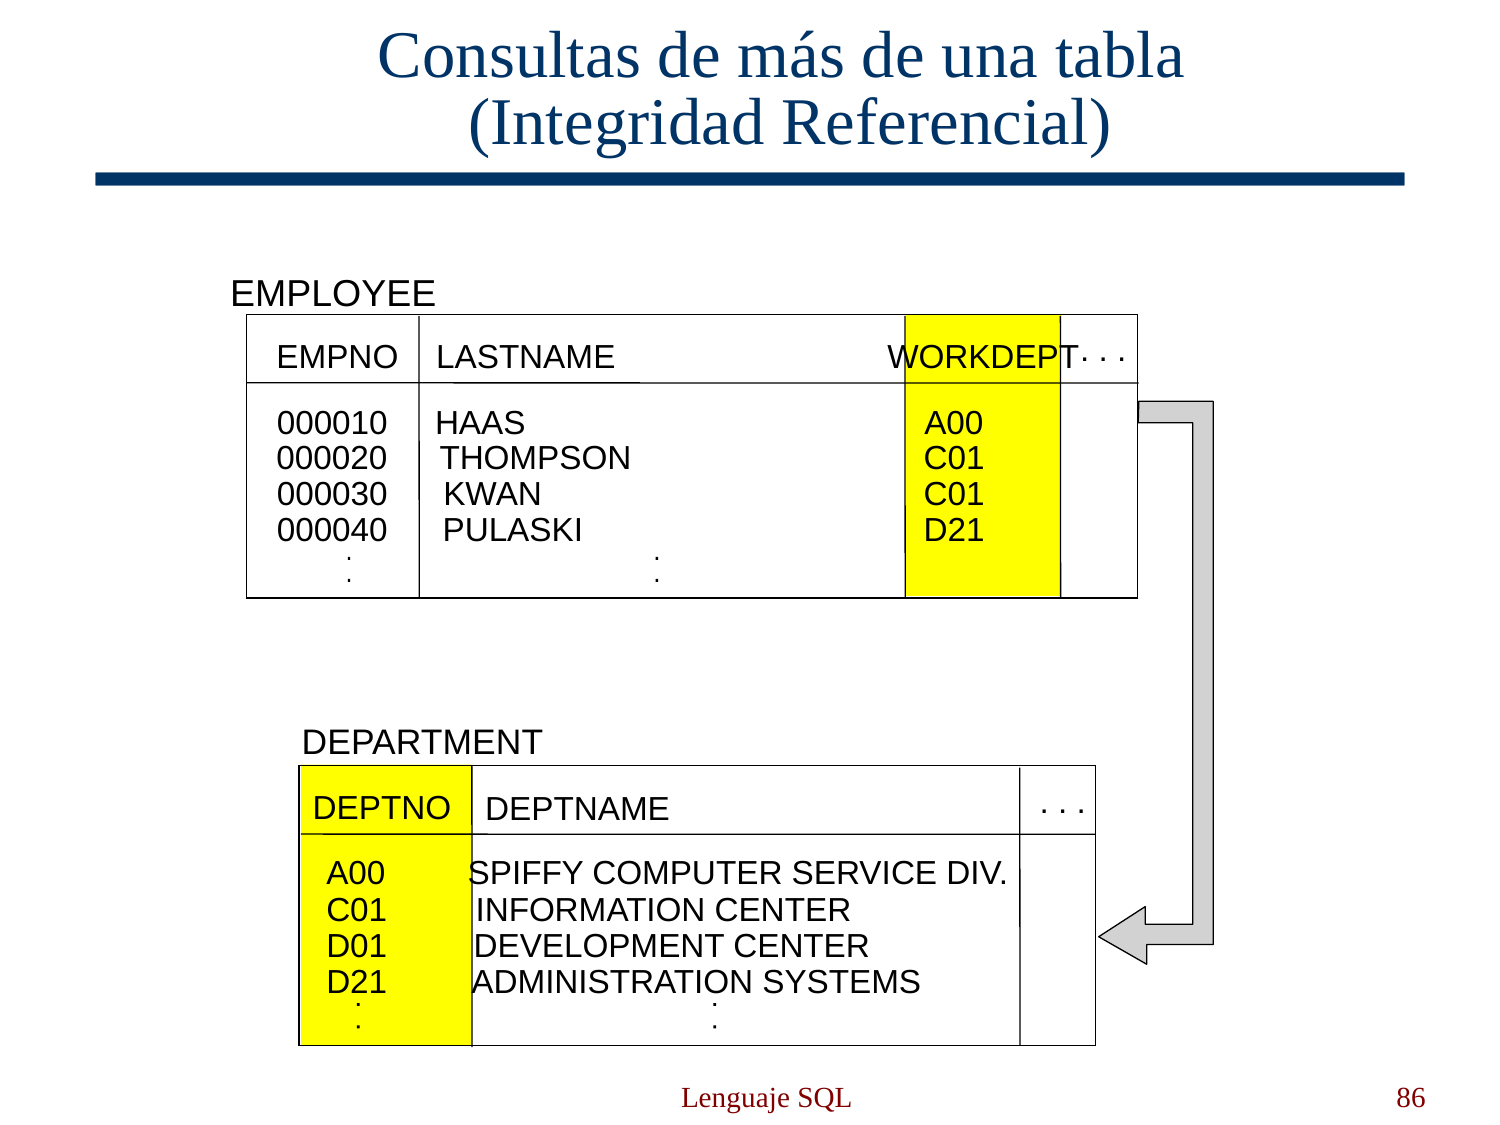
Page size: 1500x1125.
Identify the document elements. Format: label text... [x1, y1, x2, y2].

footer Lenguaje SQL [513, 1051, 1021, 1122]
text_box DEPTNO [312, 786, 452, 827]
text_box . . . [1039, 780, 1086, 821]
text_box LASTNAME [436, 335, 616, 376]
text_box [243, 267, 1219, 1051]
text_box [1020, 835, 1096, 1046]
text_box [472, 835, 1019, 1046]
text_box D01 [326, 924, 388, 960]
text_box D21 [923, 508, 985, 549]
text_box SPIFFY COMPUTER SERVICE DIV. [467, 851, 1010, 892]
text_box 000040 [276, 508, 388, 549]
slide_number 86 [1080, 1045, 1442, 1122]
text_box HAAS [435, 400, 526, 441]
text_box EMPNO [276, 335, 399, 376]
title Consultas de más de una tabla (Integridad Referencial) [184, 20, 1397, 161]
text_box 000010 [276, 400, 388, 435]
text_box DEVELOPMENT CENTER [473, 924, 871, 960]
text_box PULASKI [442, 508, 584, 549]
text_box ADMINISTRATION SYSTEMS [471, 960, 923, 1001]
text_box DEPARTMENT [301, 719, 544, 762]
text_box INFORMATION CENTER [475, 887, 852, 924]
text_box A00 [924, 400, 984, 435]
text_box 000030 [276, 472, 388, 508]
text_box THOMPSON [439, 435, 632, 476]
text_box C01 [326, 887, 388, 924]
text_box . . . [1080, 328, 1127, 369]
text_box WORKDEPT [887, 335, 1080, 376]
text_box 000020 [276, 435, 388, 472]
text_box [472, 765, 1096, 834]
text_box A00 [326, 851, 386, 887]
text_box DEPTNAME [485, 787, 671, 828]
text_box D21 [326, 960, 388, 1001]
text_box [298, 765, 475, 1046]
text_box C01 [923, 435, 985, 472]
text_box EMPLOYEE [230, 268, 437, 314]
text_box KWAN [443, 472, 543, 508]
text_box [246, 314, 1138, 599]
text_box C01 [923, 472, 985, 508]
text_box [1098, 401, 1214, 965]
